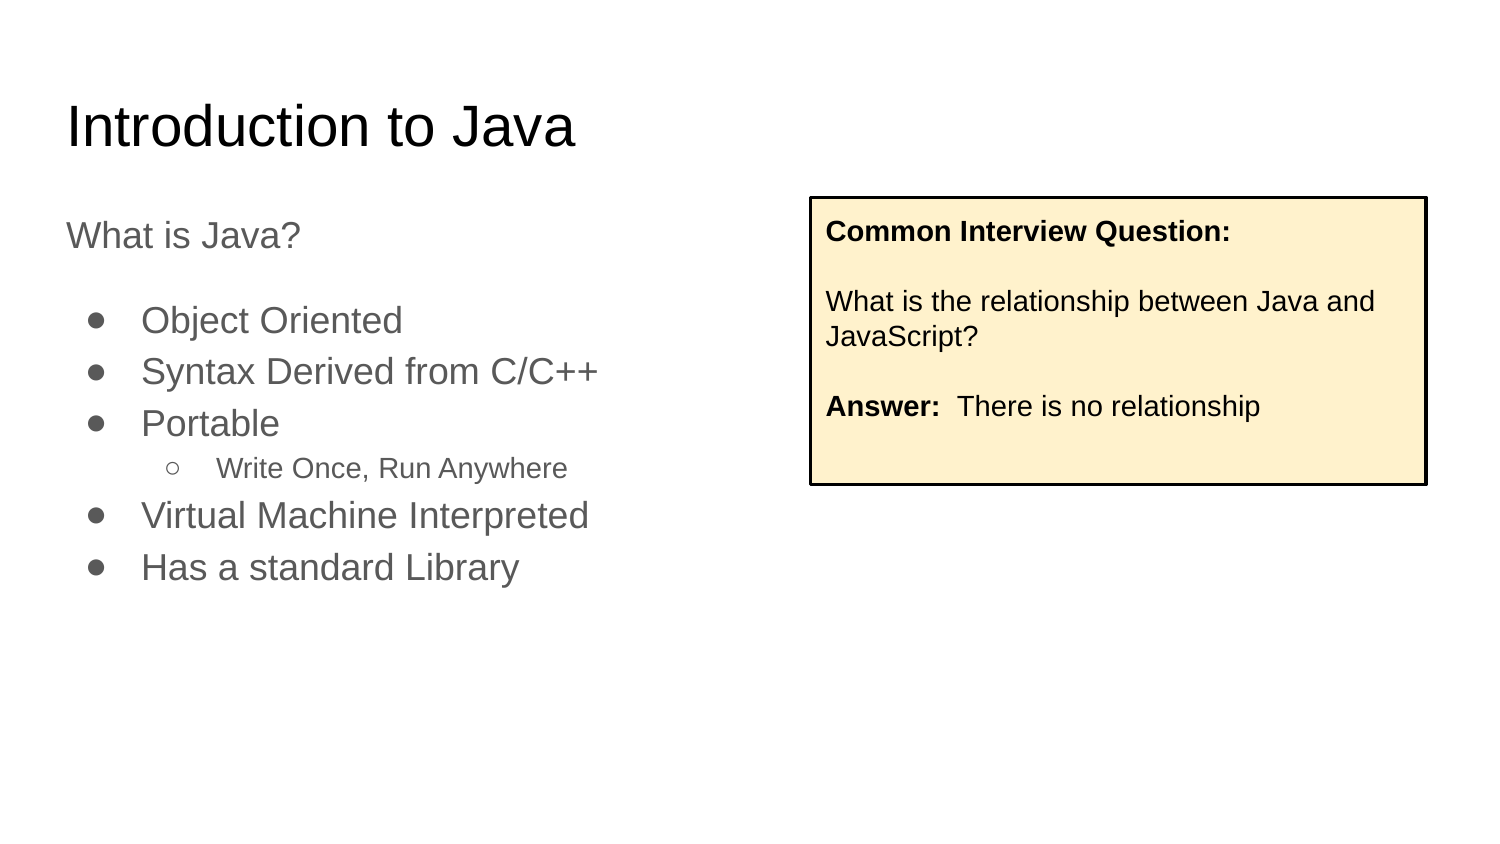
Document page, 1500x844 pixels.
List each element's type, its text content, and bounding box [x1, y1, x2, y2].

text_box Common Interview Question: What is the relationship between Java and JavaScript? Answer: There is no relationship [810, 197, 1427, 485]
title Introduction to Java [51, 72, 1449, 167]
list What is Java? Object Oriented Syntax Derived from C/C++ Portable Write Once, Run Anywhere Virtual Machine Interpreted Has a standard Library [51, 189, 741, 750]
